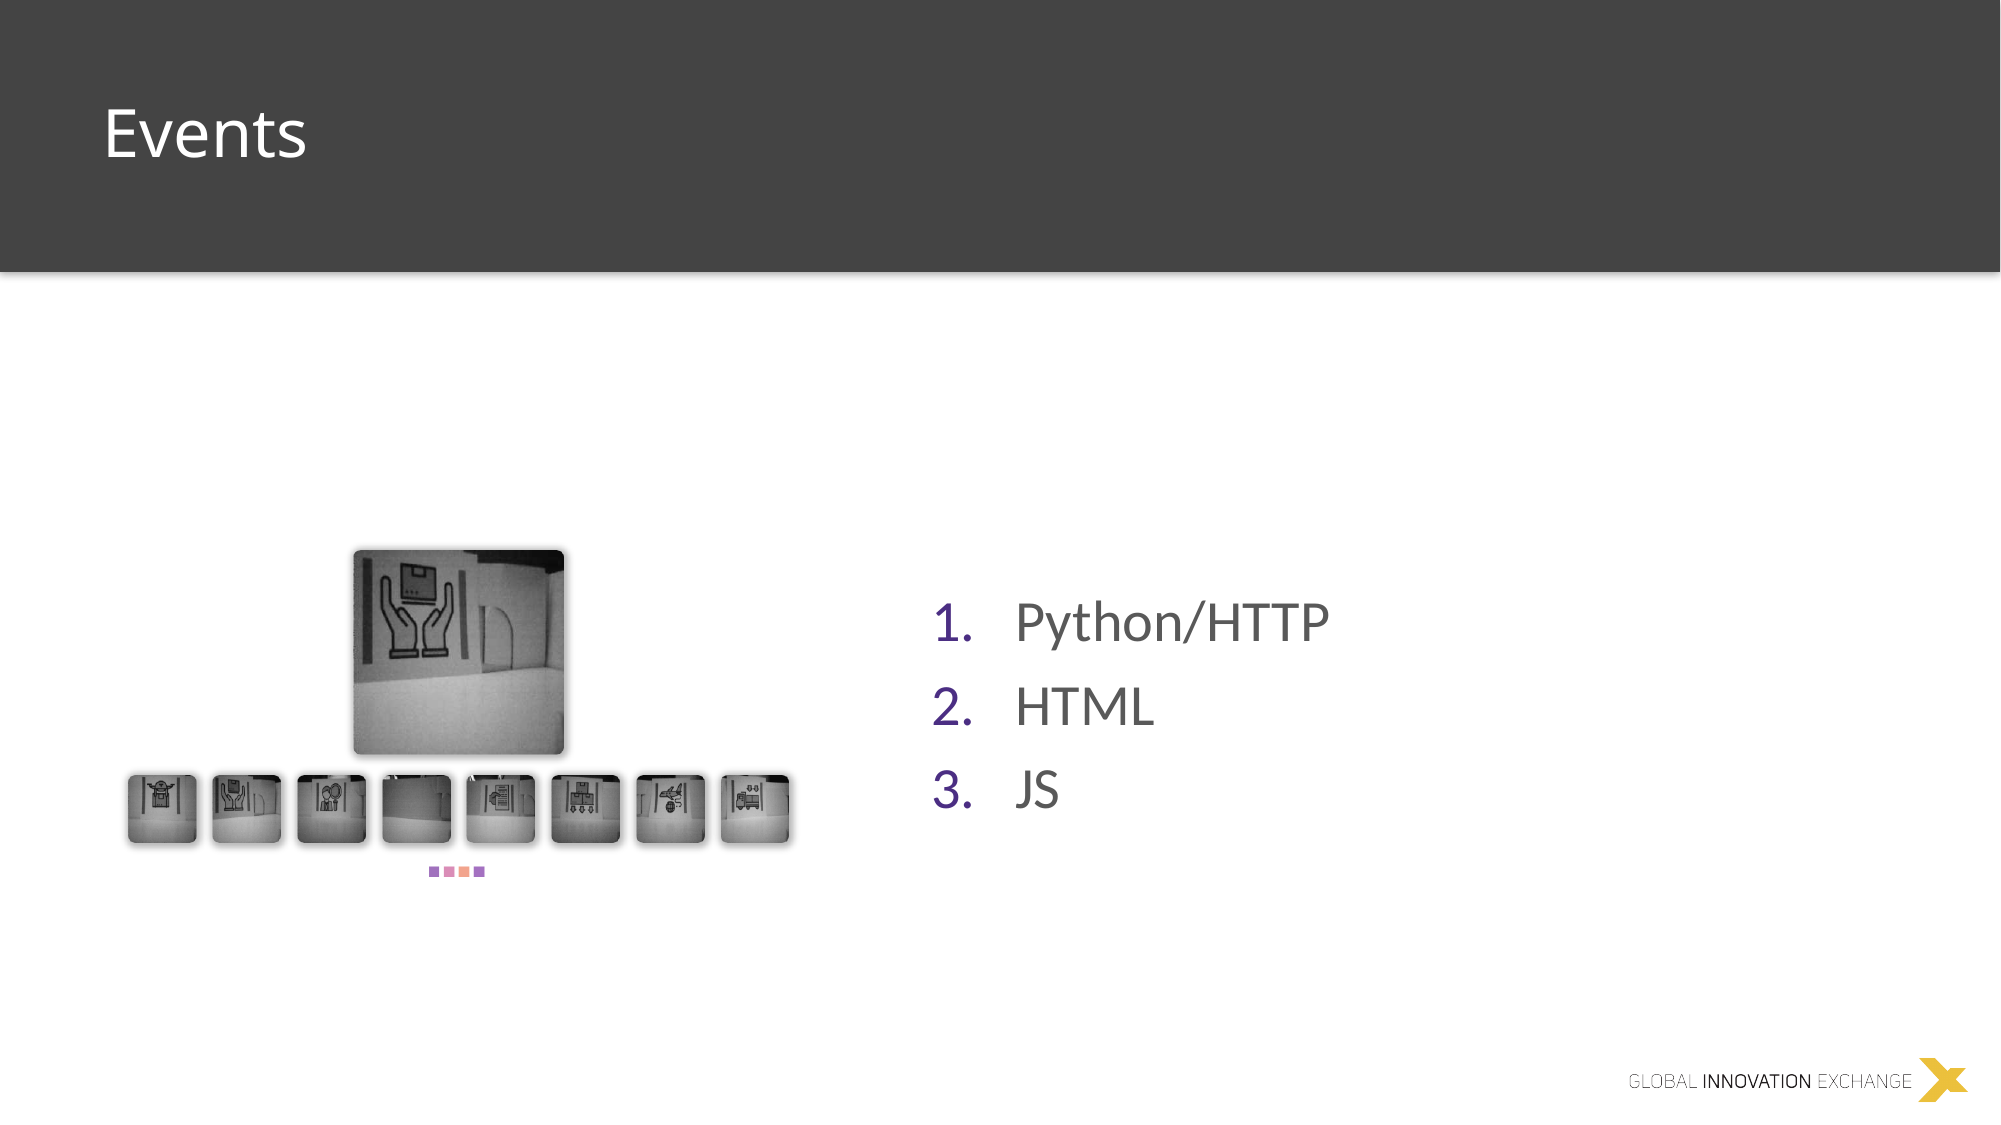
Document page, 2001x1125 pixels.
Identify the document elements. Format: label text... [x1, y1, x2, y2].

picture [1619, 1053, 1979, 1107]
list Events [87, 54, 1938, 218]
text_box Python/HTTP HTML JS [916, 310, 1904, 1103]
picture [112, 538, 806, 895]
